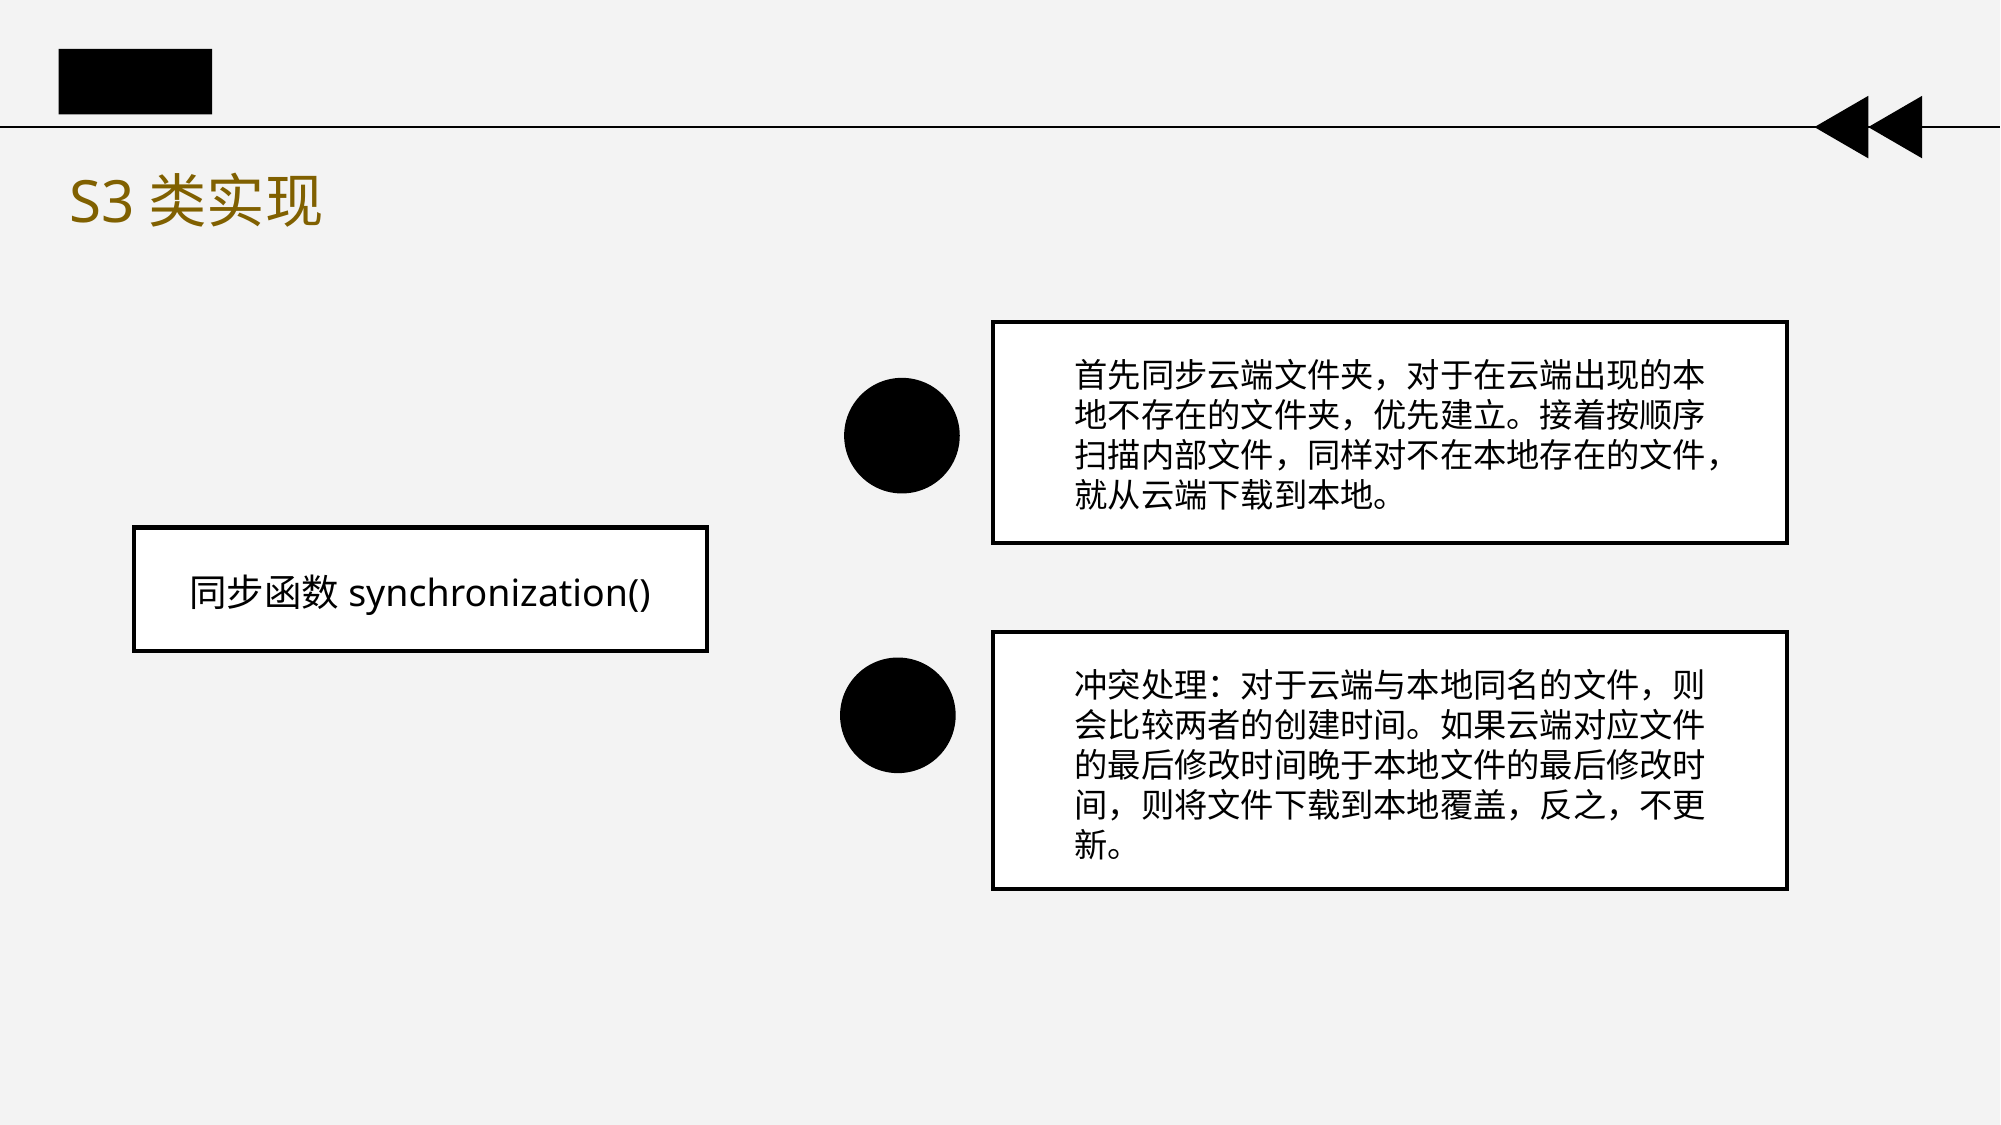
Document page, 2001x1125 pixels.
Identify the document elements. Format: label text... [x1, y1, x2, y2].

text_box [840, 631, 1787, 890]
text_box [844, 321, 1787, 543]
text_box S3类实现 [54, 159, 339, 242]
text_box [0, 95, 2000, 159]
picture [0, 0, 2001, 1125]
text_box 同步函数synchronization() [133, 527, 708, 652]
text_box [58, 48, 213, 95]
text_box 同步函数synchronization() [174, 561, 667, 622]
